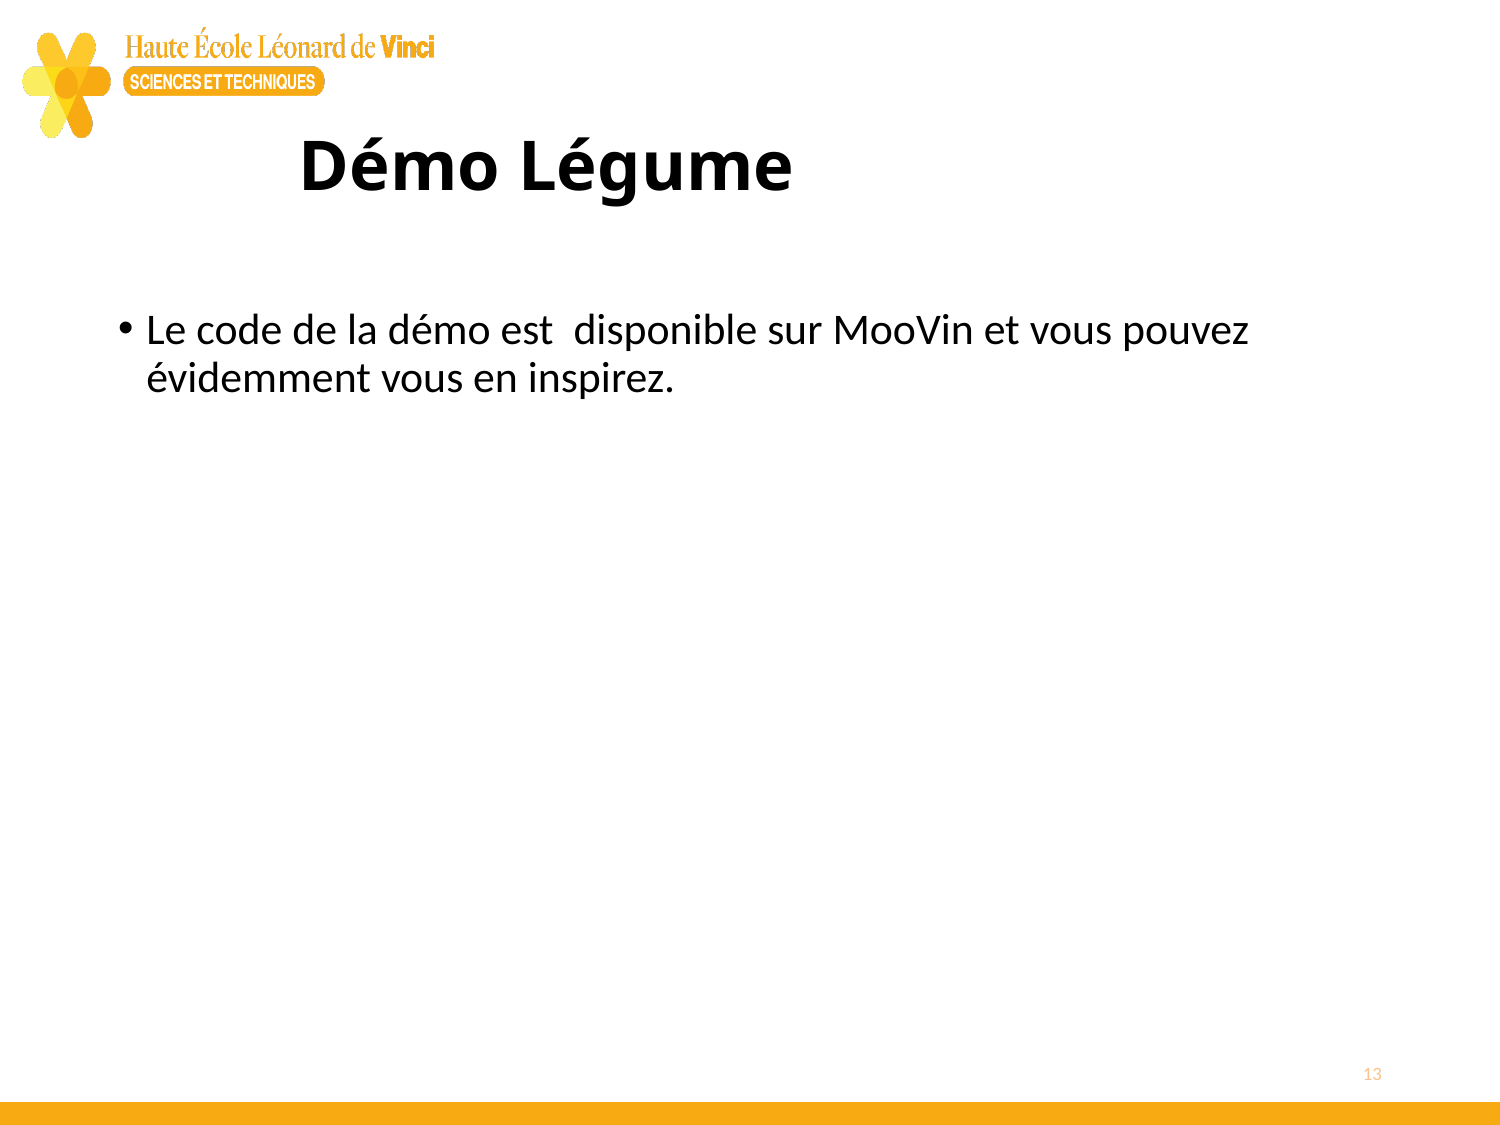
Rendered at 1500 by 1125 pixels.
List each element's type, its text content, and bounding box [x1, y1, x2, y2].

slide_number 13 [1059, 1042, 1397, 1103]
title Démo Légume [283, 59, 1397, 278]
picture [22, 27, 434, 138]
list Le code de la démo est disponible sur MooVin et vous pouvez évidemment vous en inspirez. [103, 299, 1397, 1014]
